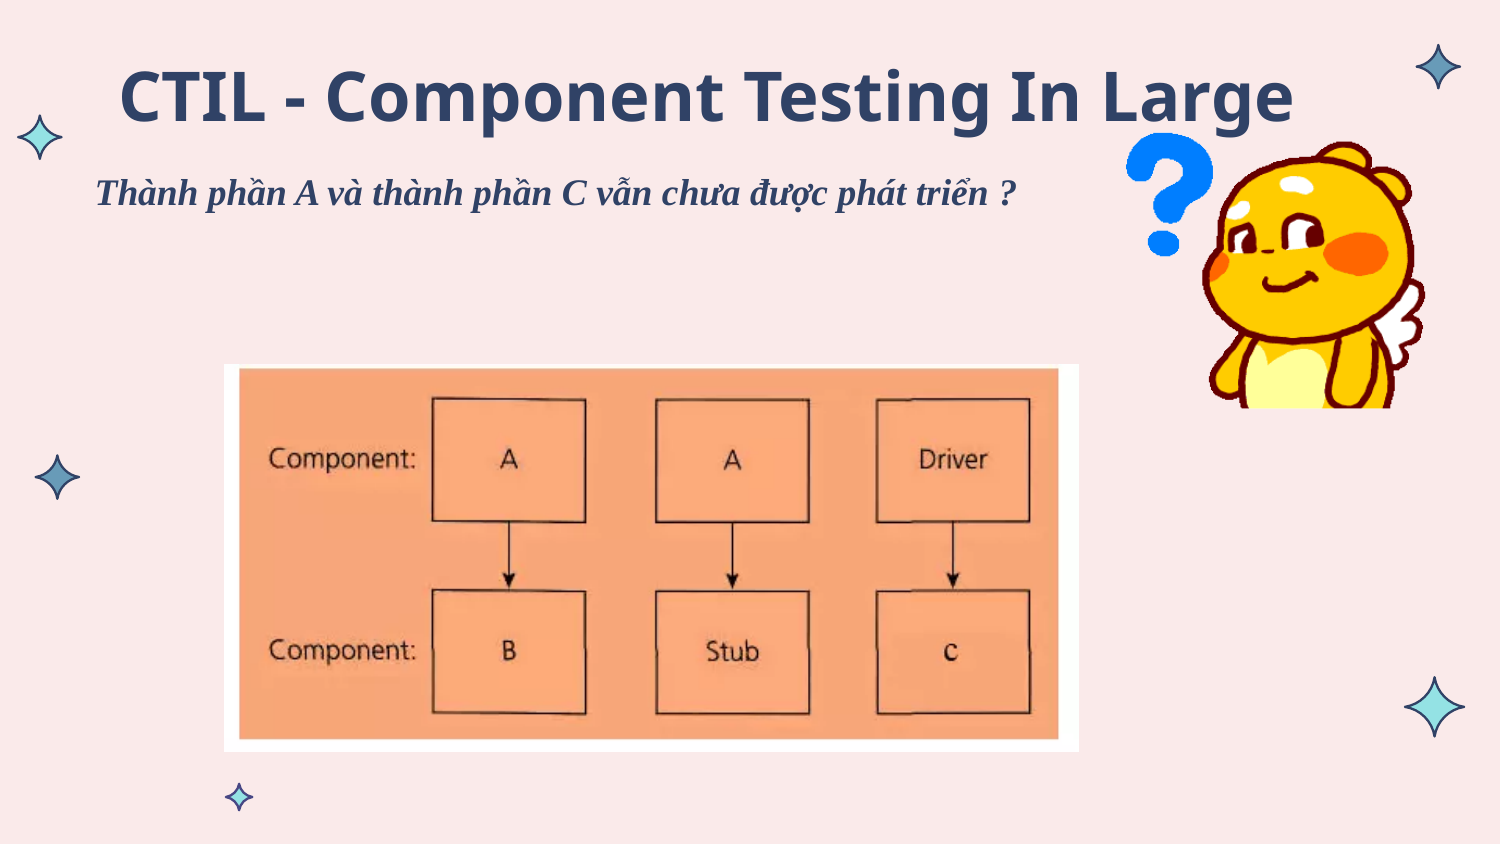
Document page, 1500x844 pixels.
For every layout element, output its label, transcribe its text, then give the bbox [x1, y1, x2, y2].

picture [224, 99, 1481, 752]
text_box Thành phần A và thành phần C vẫn chưa được phát triển ? [79, 160, 1078, 221]
title CTIL - Component Testing In Large [103, 45, 1397, 154]
